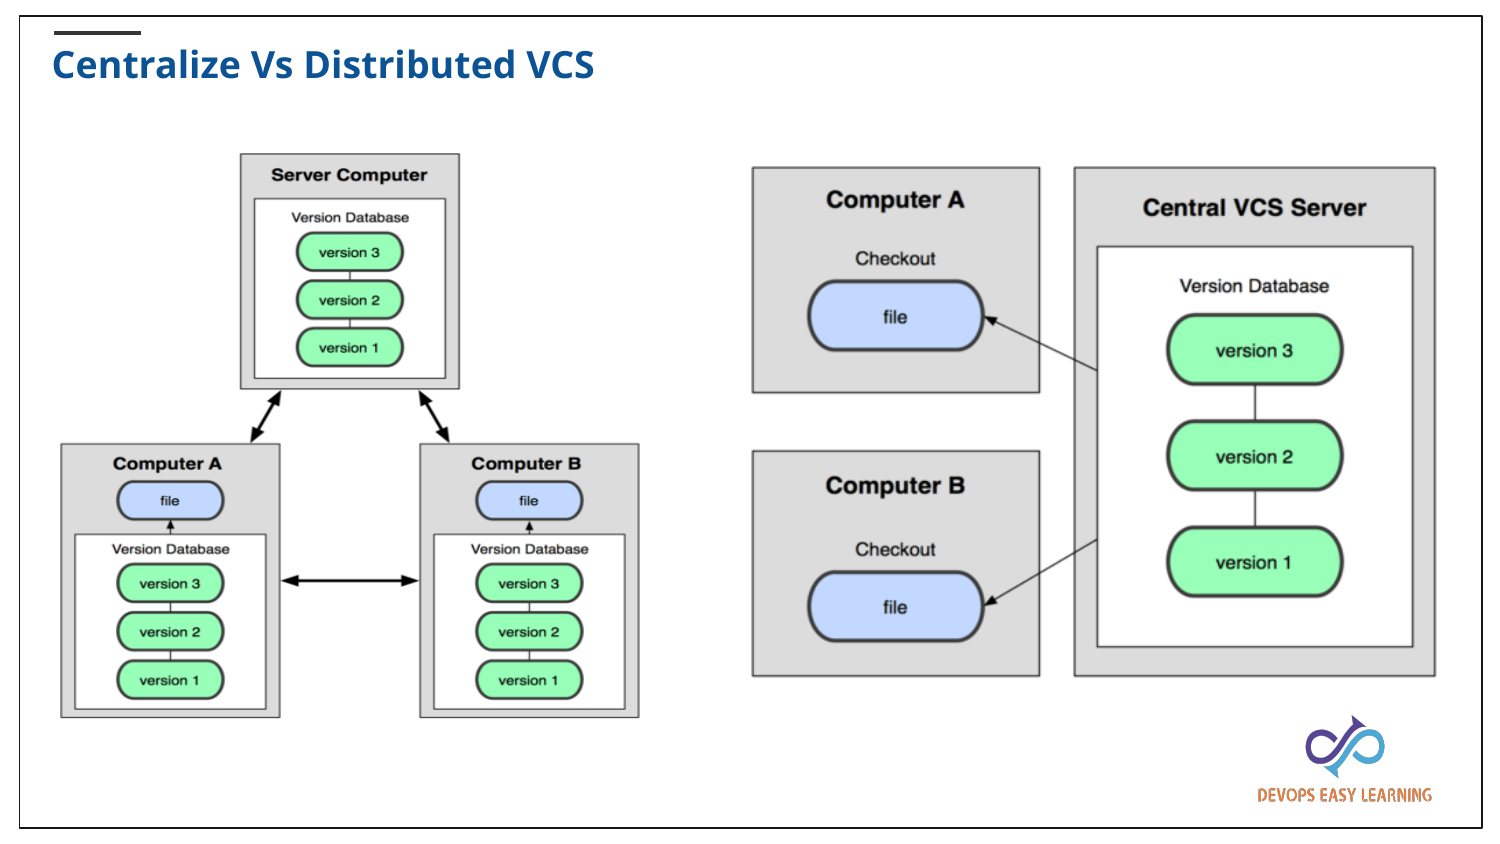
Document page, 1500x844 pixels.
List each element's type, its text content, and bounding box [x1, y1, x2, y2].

text_box [19, 15, 1482, 829]
picture [58, 151, 641, 720]
text_box Centralize Vs Distributed VCS [36, 33, 1220, 94]
picture [1249, 705, 1441, 820]
picture [749, 164, 1439, 679]
